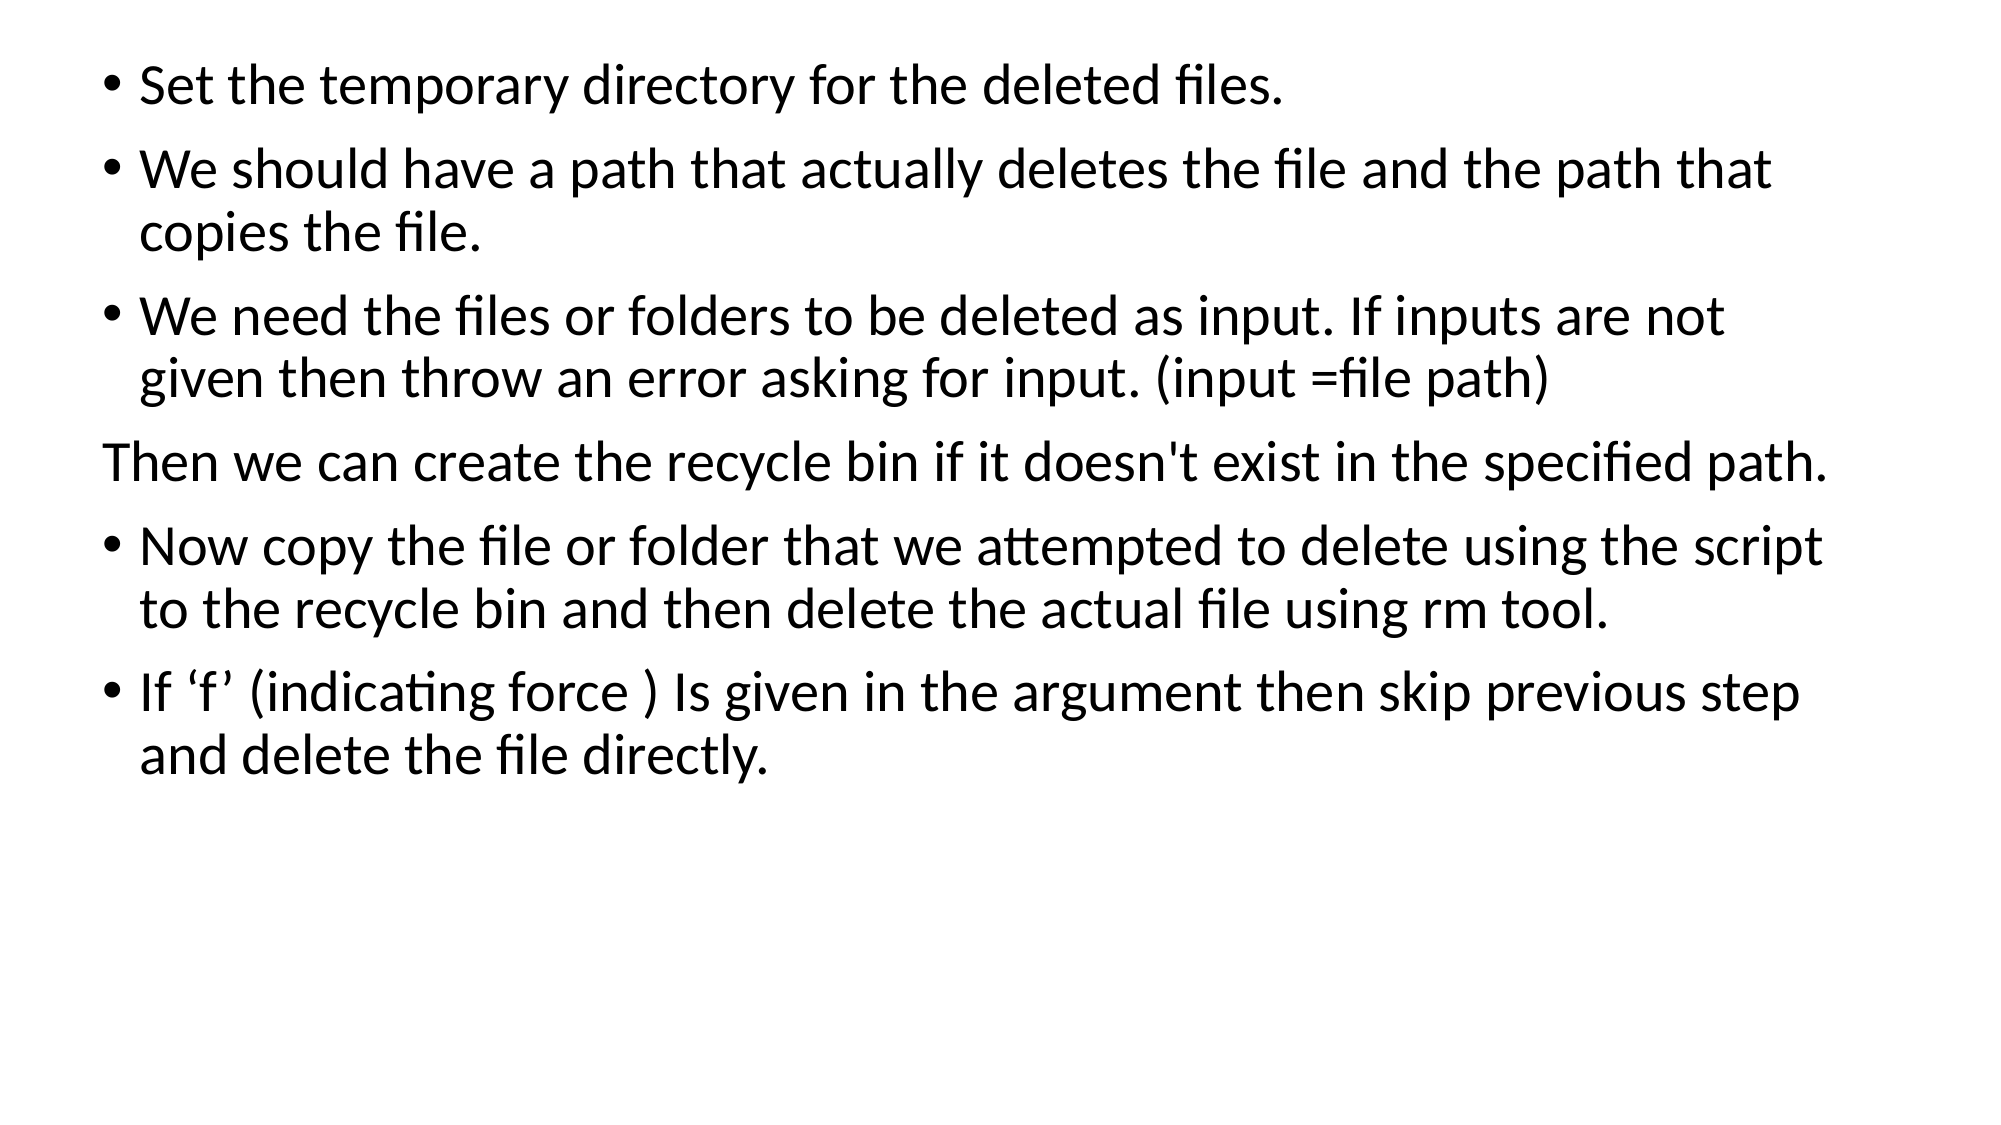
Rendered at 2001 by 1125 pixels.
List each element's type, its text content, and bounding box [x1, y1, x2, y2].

list Set the temporary directory for the deleted files. We should have a path that actually deletes the file and the path that copies the file. We need the files or folders to be deleted as input. If inputs are not given then throw an error asking for input. (input =file path) Then we can create the recycle bin if it doesn't exist in the specified path. Now copy the file or folder that we attempted to delete using the script to the recycle bin and then delete the actual file using rm tool. If ‘f’ (indicating force ) Is given in the argument then skip previous step and delete the file directly. [87, 47, 1856, 1103]
